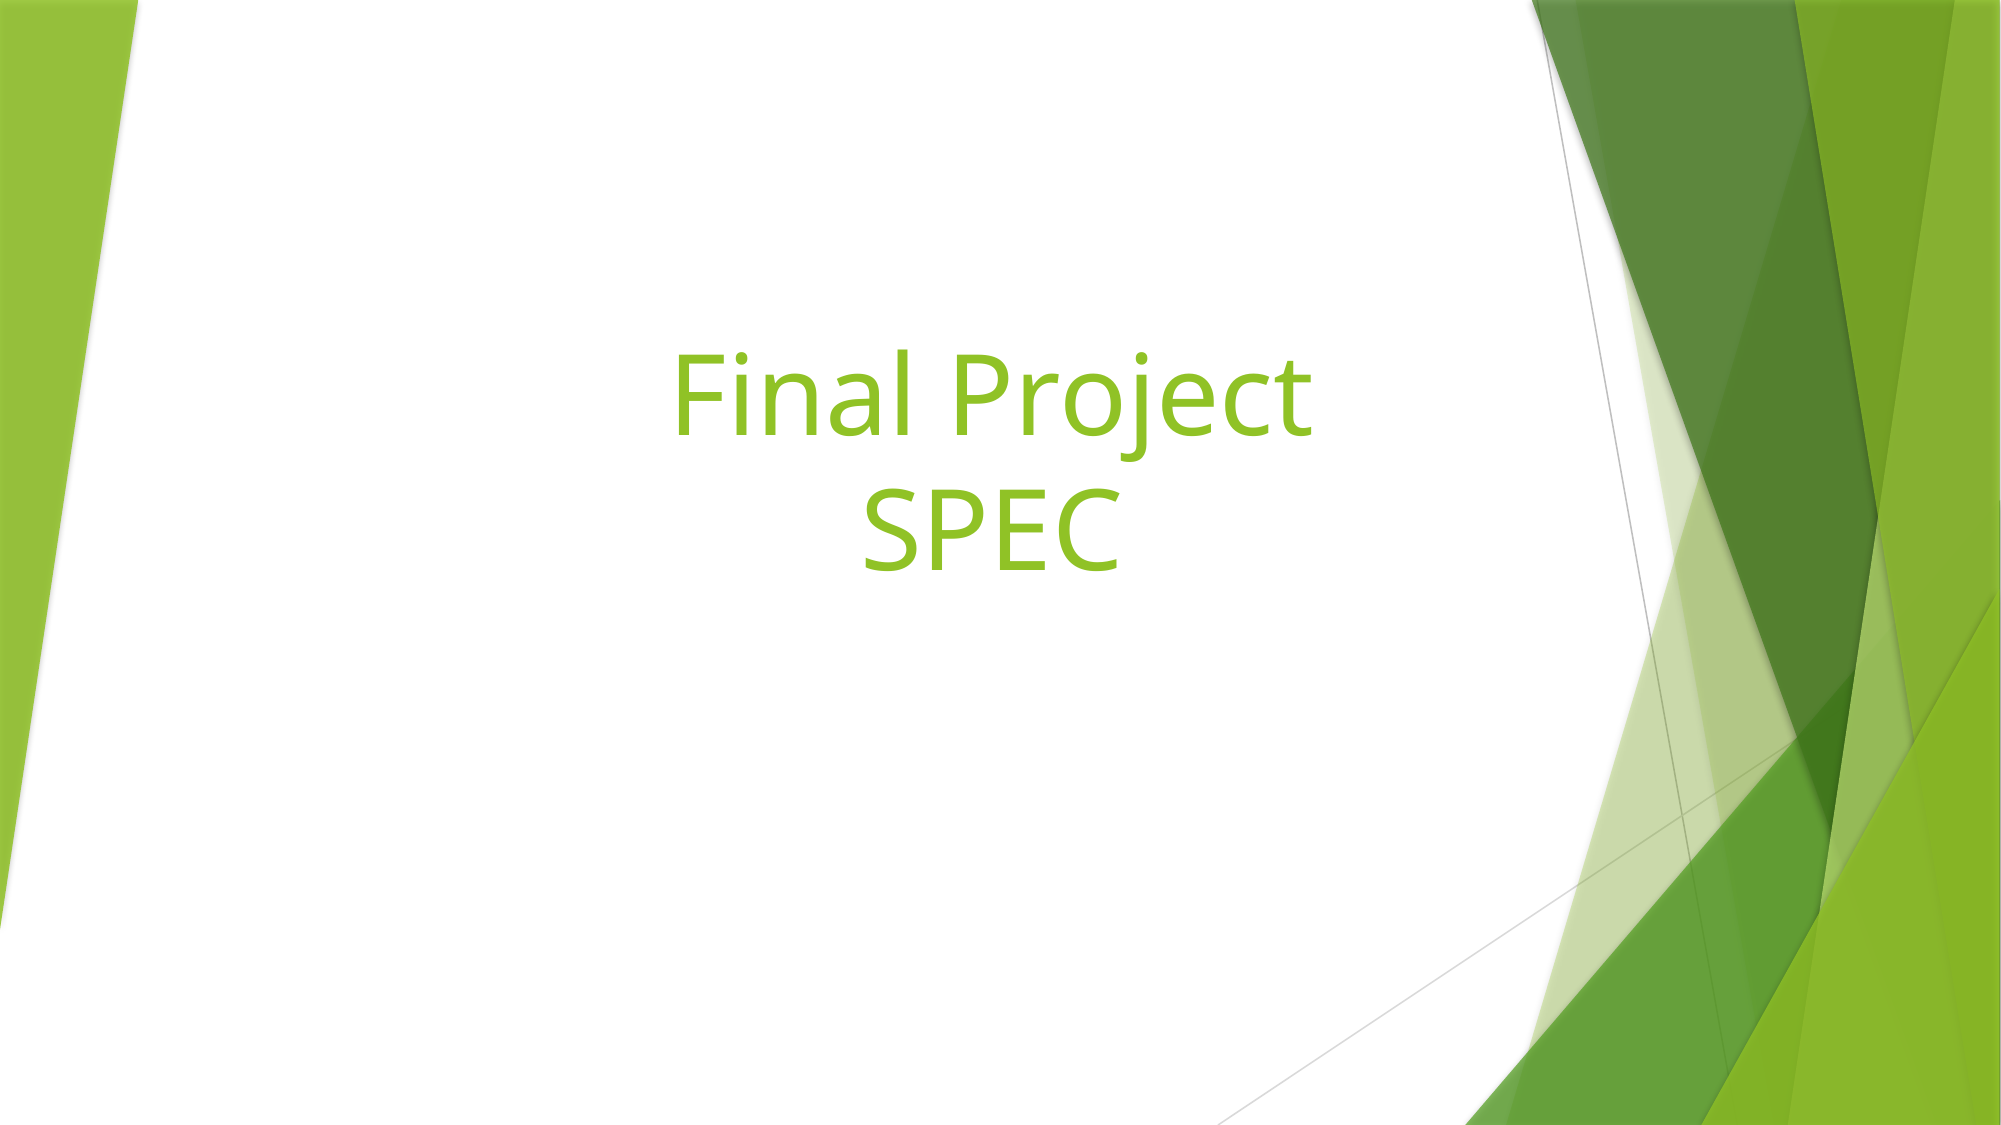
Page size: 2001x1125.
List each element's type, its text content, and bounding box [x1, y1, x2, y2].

title Final Project SPEC [112, 143, 1872, 735]
